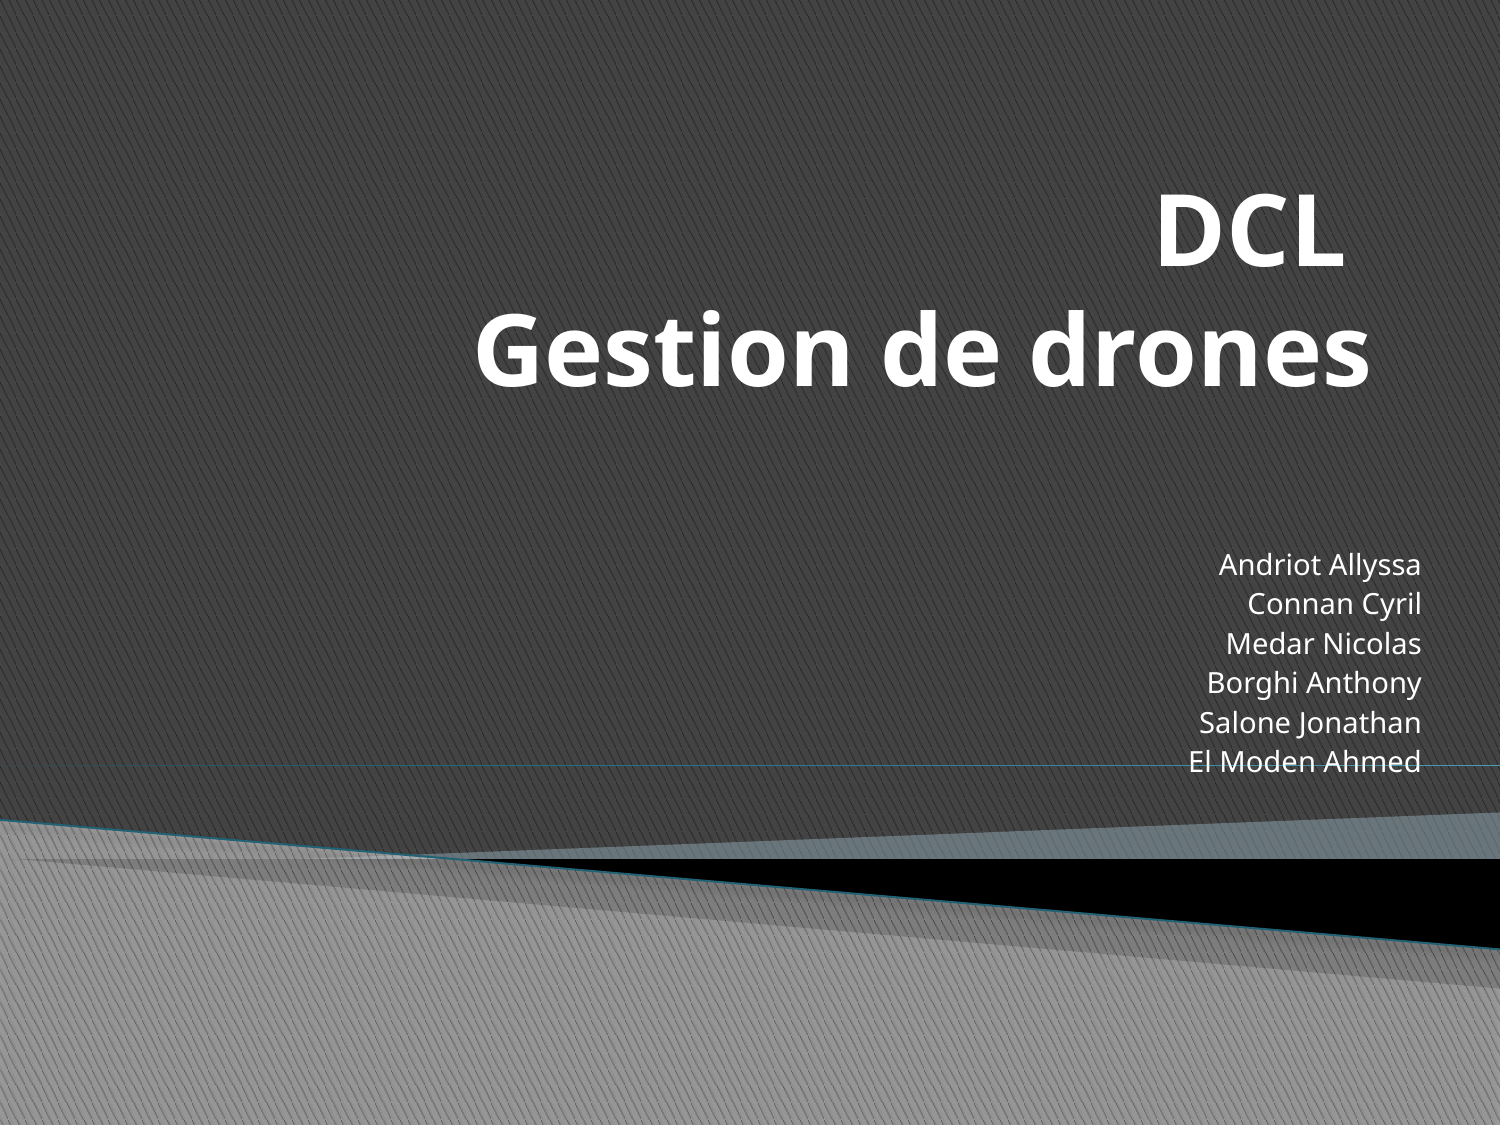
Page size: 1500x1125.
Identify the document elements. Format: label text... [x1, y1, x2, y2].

picture [5, 859, 1500, 989]
subtitle Andriot Allyssa Connan Cyril Medar Nicolas Borghi Anthony Salone Jonathan El Moden Ahmed [112, 538, 1436, 790]
title DCL Gestion de drones [112, 113, 1388, 414]
